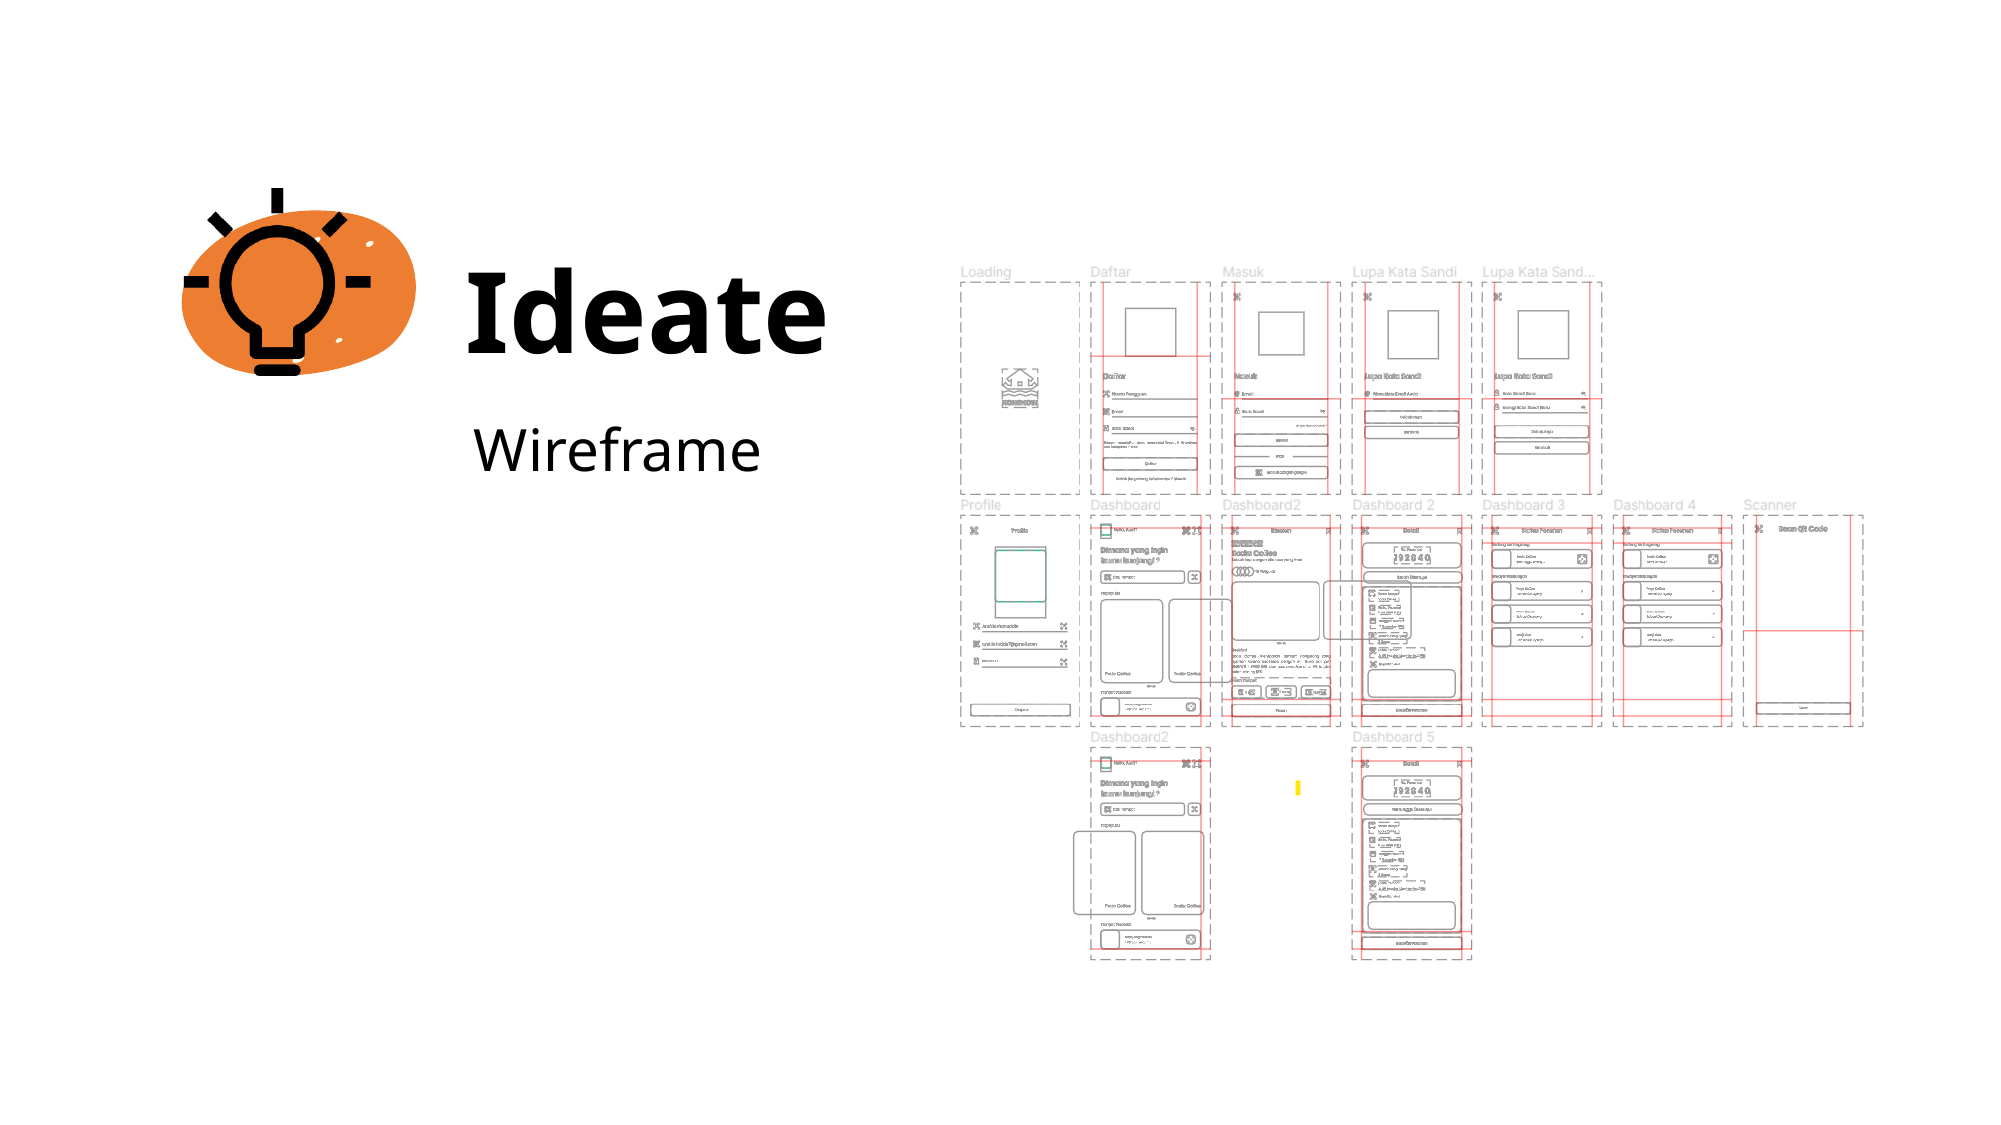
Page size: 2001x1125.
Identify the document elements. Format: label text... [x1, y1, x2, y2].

text_box Wireframe [458, 406, 920, 500]
picture [920, 239, 1880, 984]
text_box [144, 188, 875, 376]
